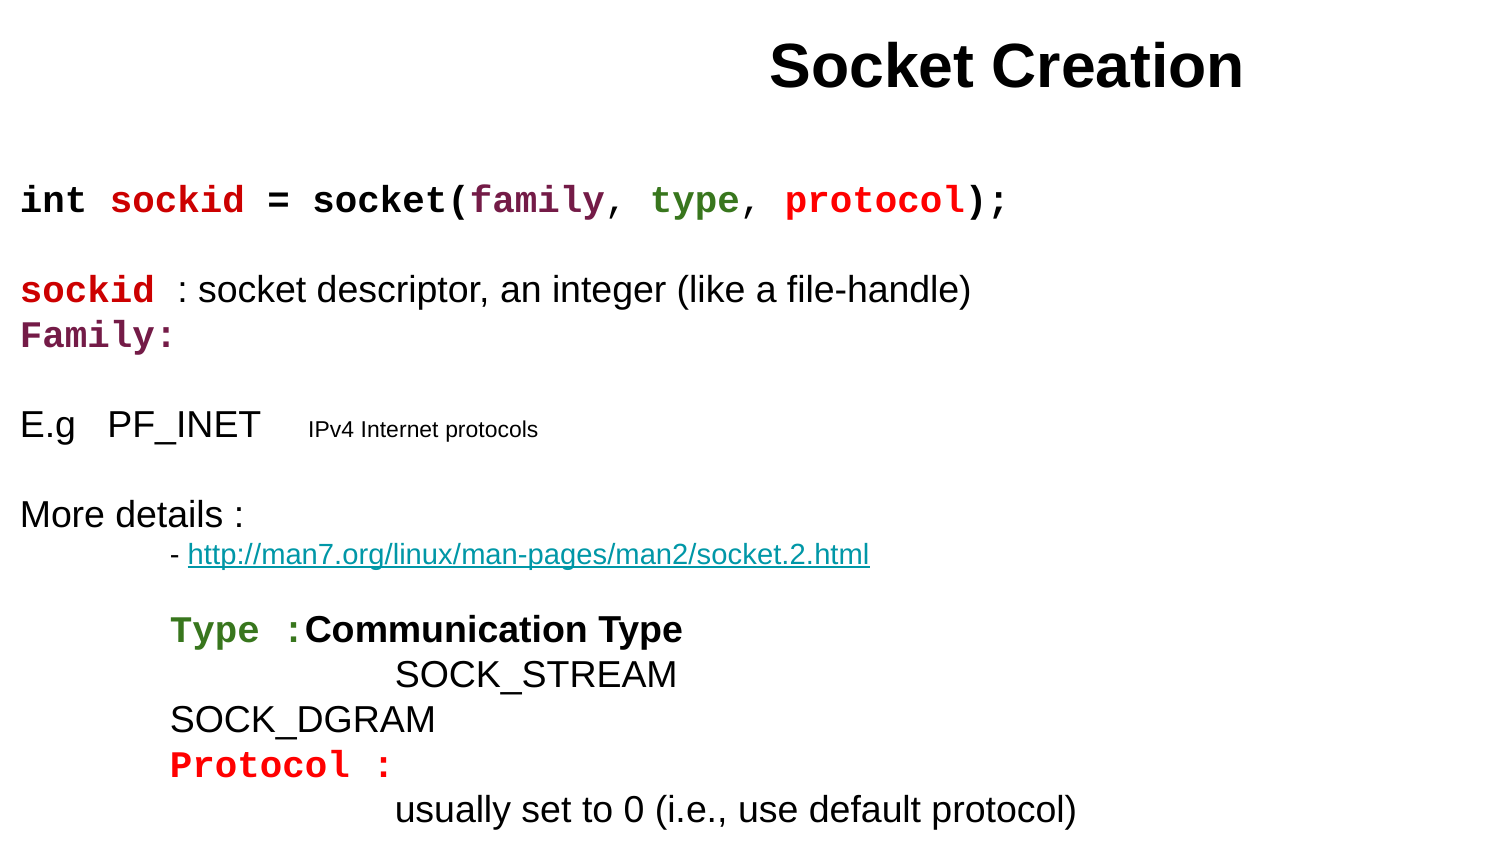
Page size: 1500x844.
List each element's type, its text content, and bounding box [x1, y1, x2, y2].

text_box Socket Creation int sockid = socket(family, type, protocol); sockid : socket descriptor, an integer (like a file-handle) Family: E.g PF_INET IPv4 Internet protocols More details : - http://man7.org/linux/man-pages/man2/socket.2.html Type :Communication Type SOCK_STREAM SOCK_DGRAM Protocol : usually set to 0 (i.e., use default protocol) [5, 10, 1500, 844]
